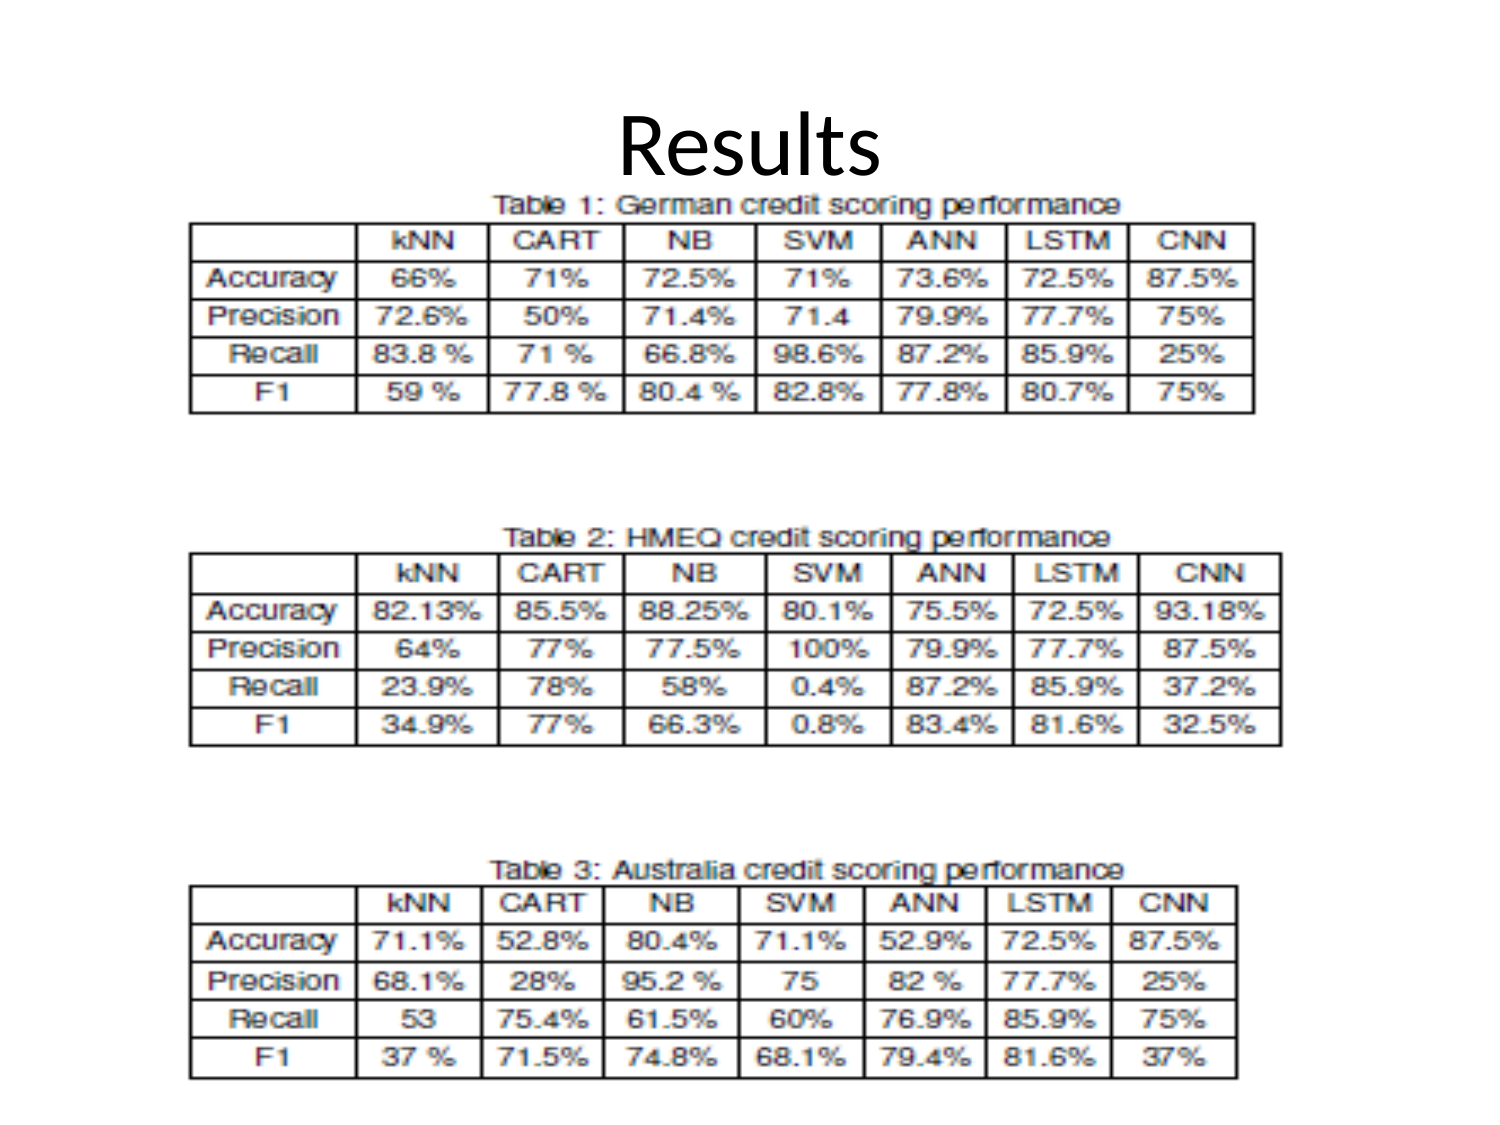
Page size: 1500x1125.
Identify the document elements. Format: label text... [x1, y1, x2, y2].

title Results [75, 45, 1425, 233]
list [74, 180, 1376, 1122]
